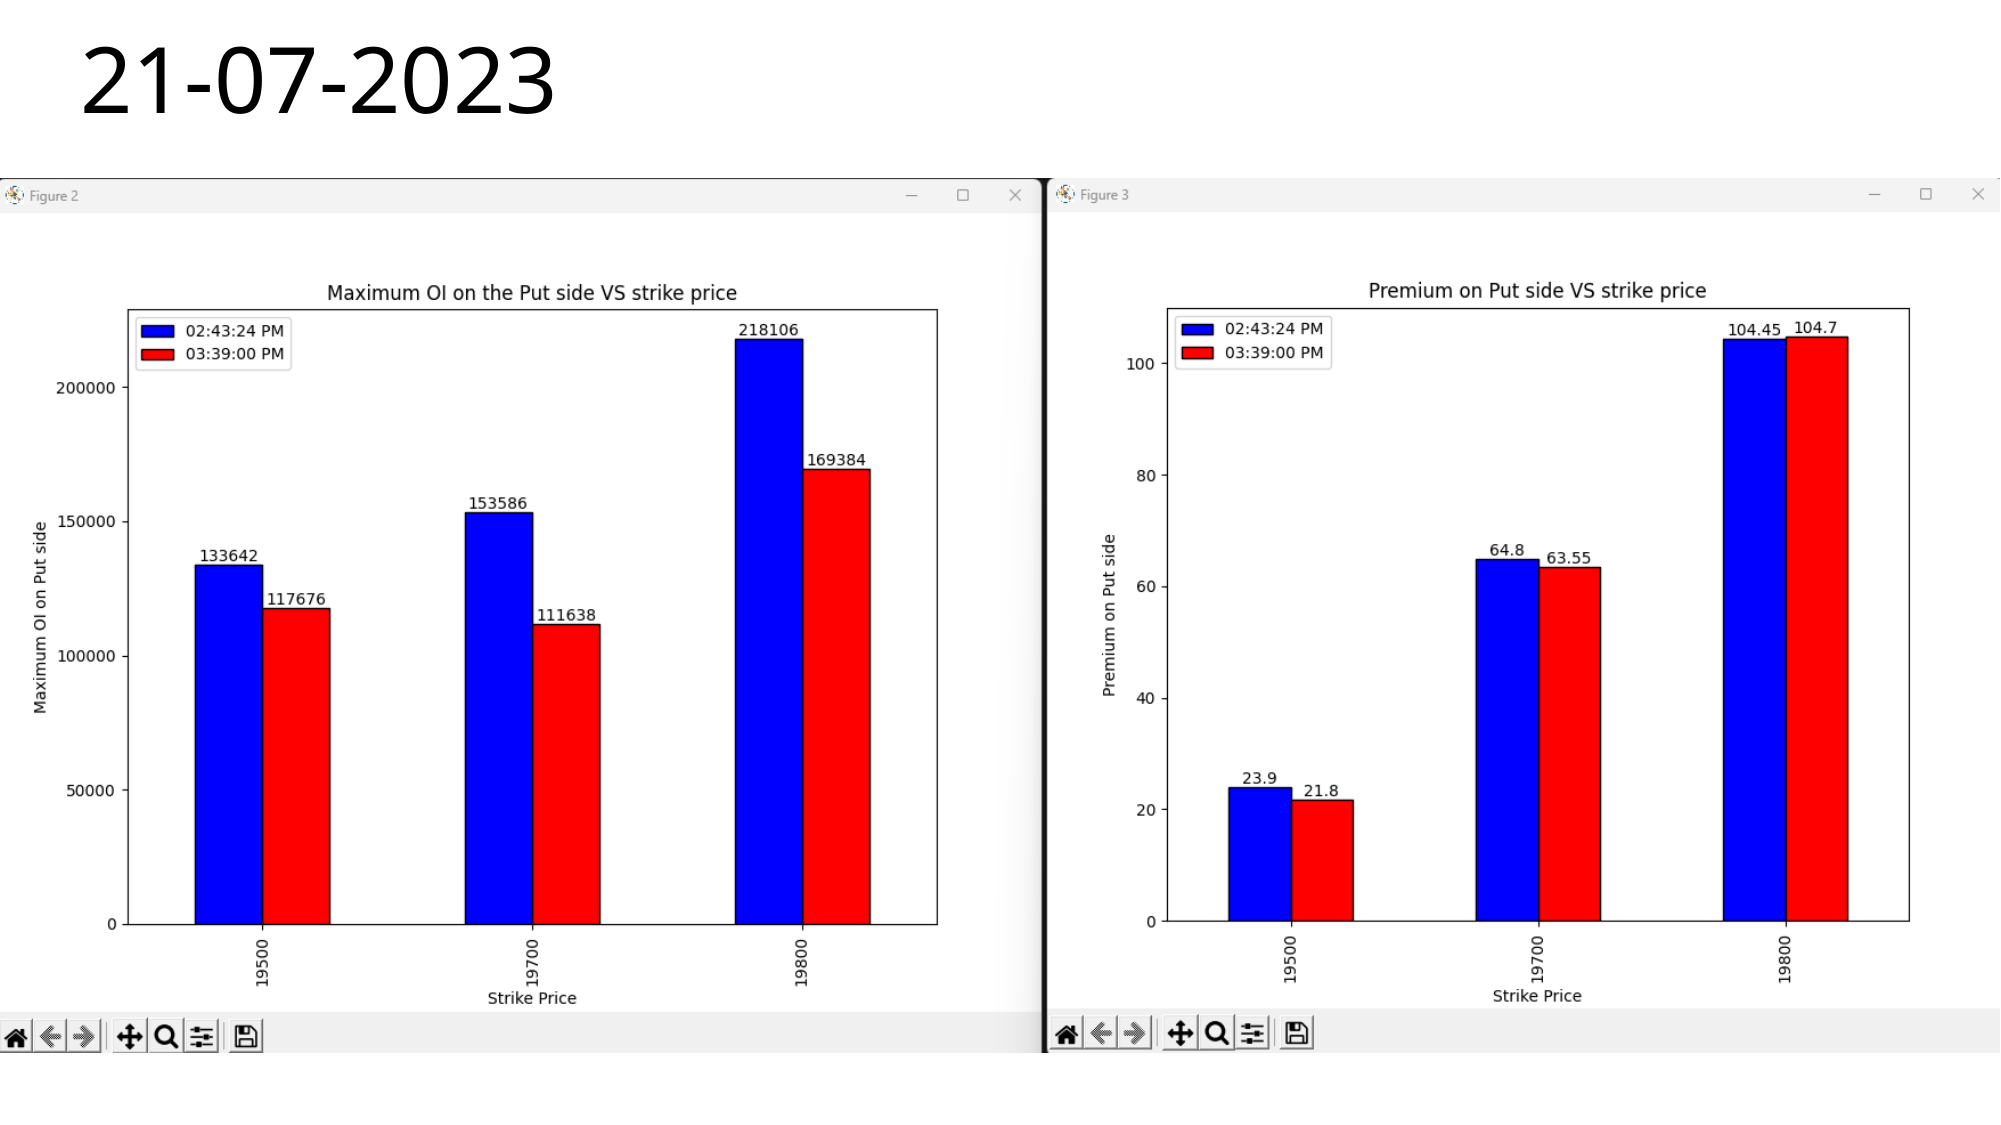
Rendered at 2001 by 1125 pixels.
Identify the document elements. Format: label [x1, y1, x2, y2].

title [64, 22, 1790, 145]
picture [0, 178, 2000, 1053]
